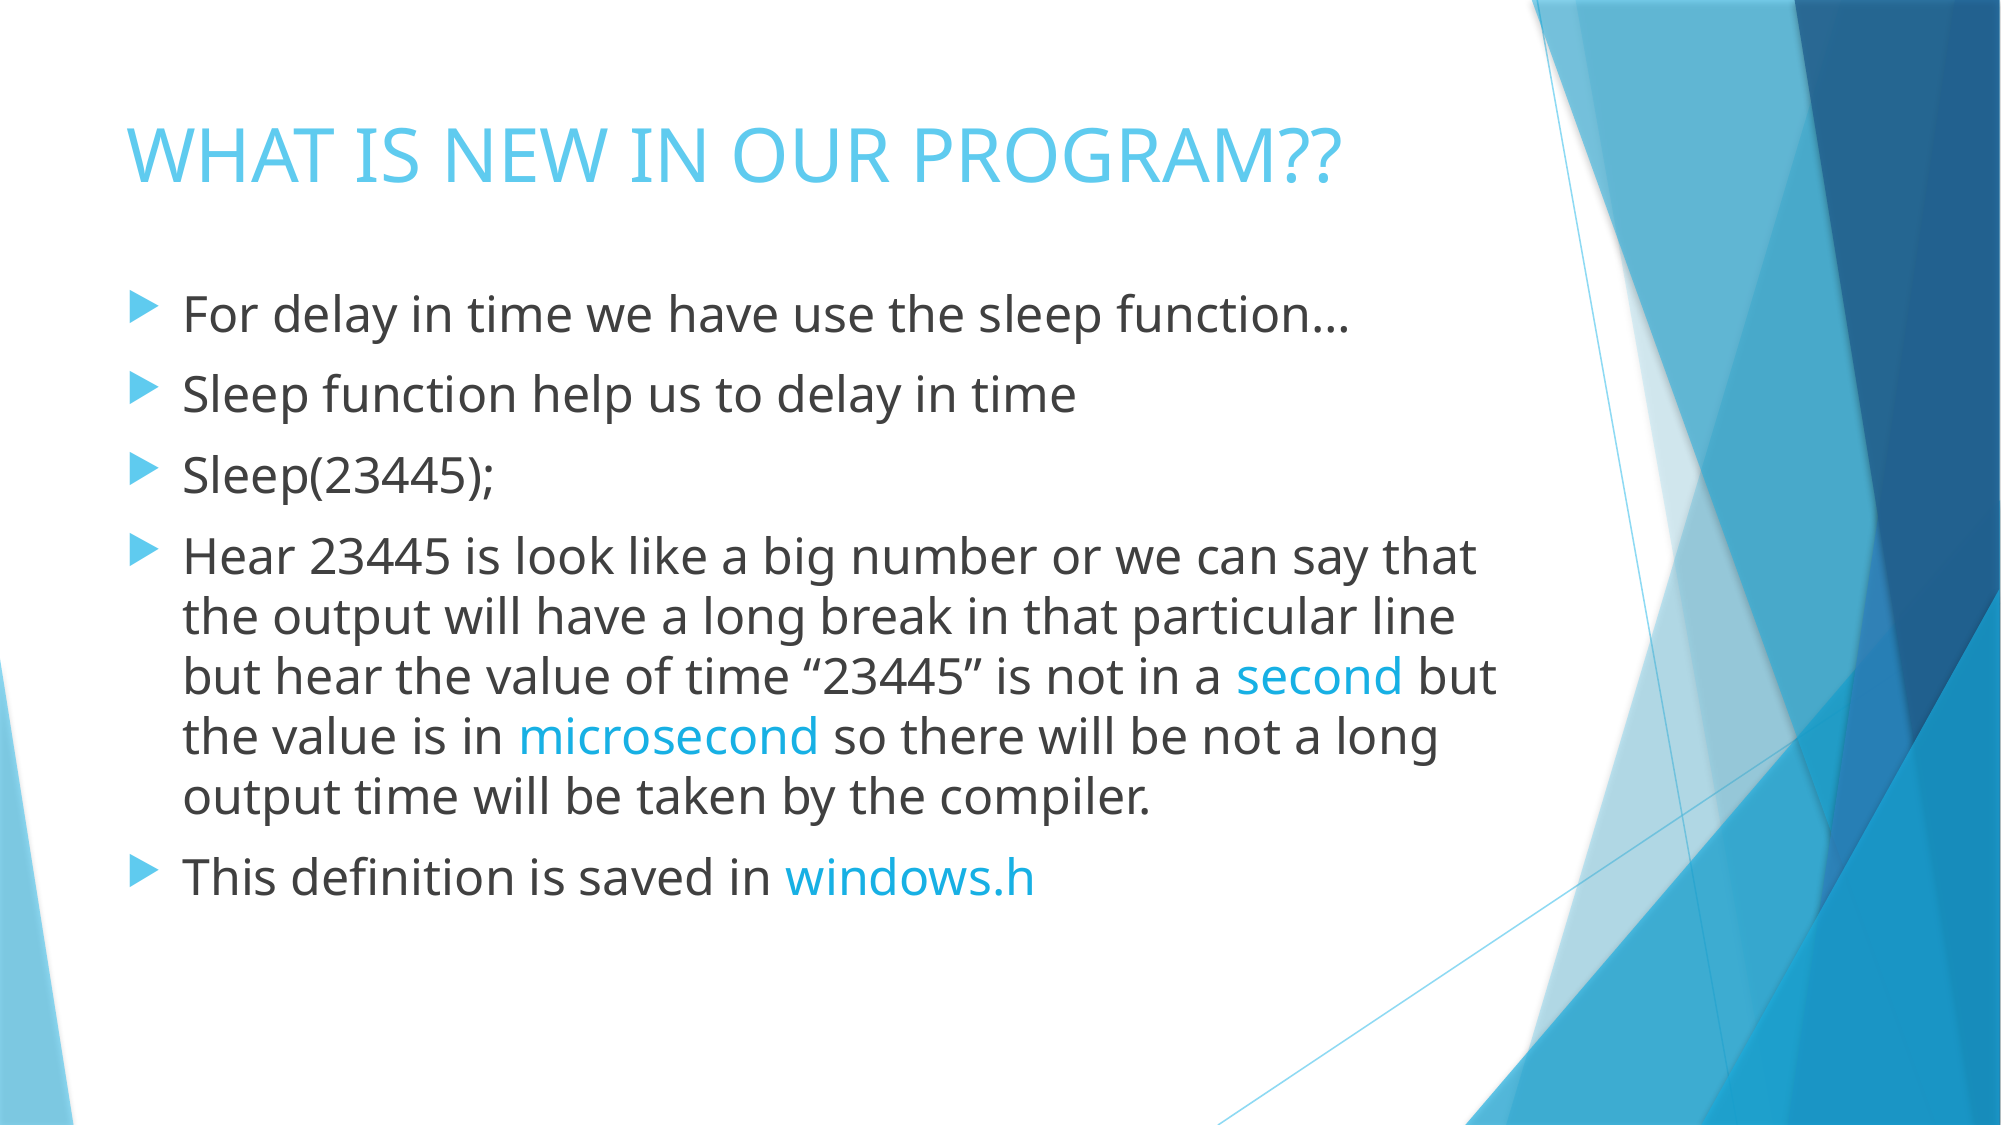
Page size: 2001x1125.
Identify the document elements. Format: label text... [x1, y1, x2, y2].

list For delay in time we have use the sleep function… Sleep function help us to delay in time Sleep(23445); Hear 23445 is look like a big number or we can say that the output will have a long break in that particular line but hear the value of time “23445” is not in a second but the value is in microsecond so there will be not a long output time will be taken by the compiler. This definition is saved in windows.h [111, 274, 1522, 991]
title WHAT IS NEW IN OUR PROGRAM?? [111, 99, 1522, 245]
